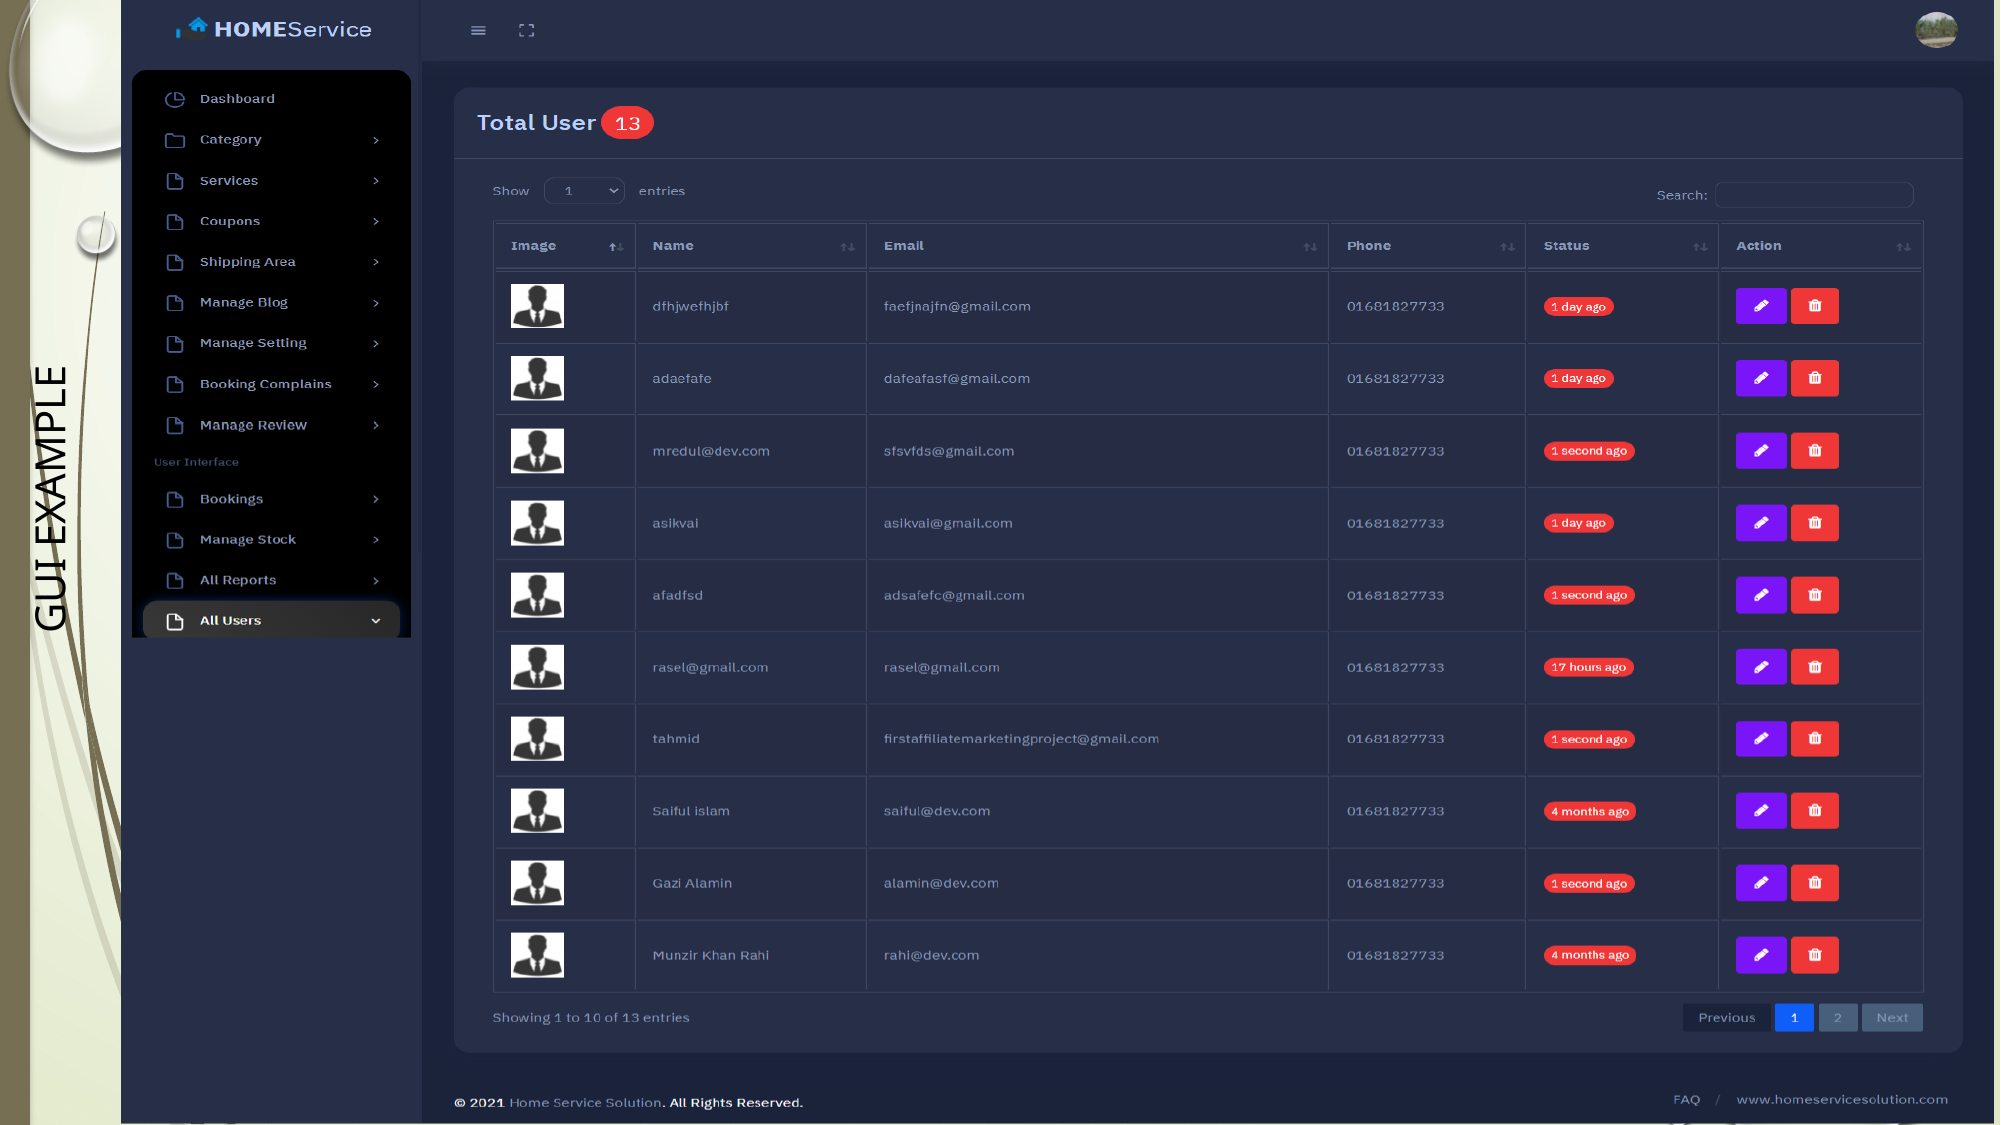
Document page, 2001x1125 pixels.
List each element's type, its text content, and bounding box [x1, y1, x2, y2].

picture [0, 0, 2000, 1125]
text_box GUI EXAMPLE [16, 270, 82, 649]
